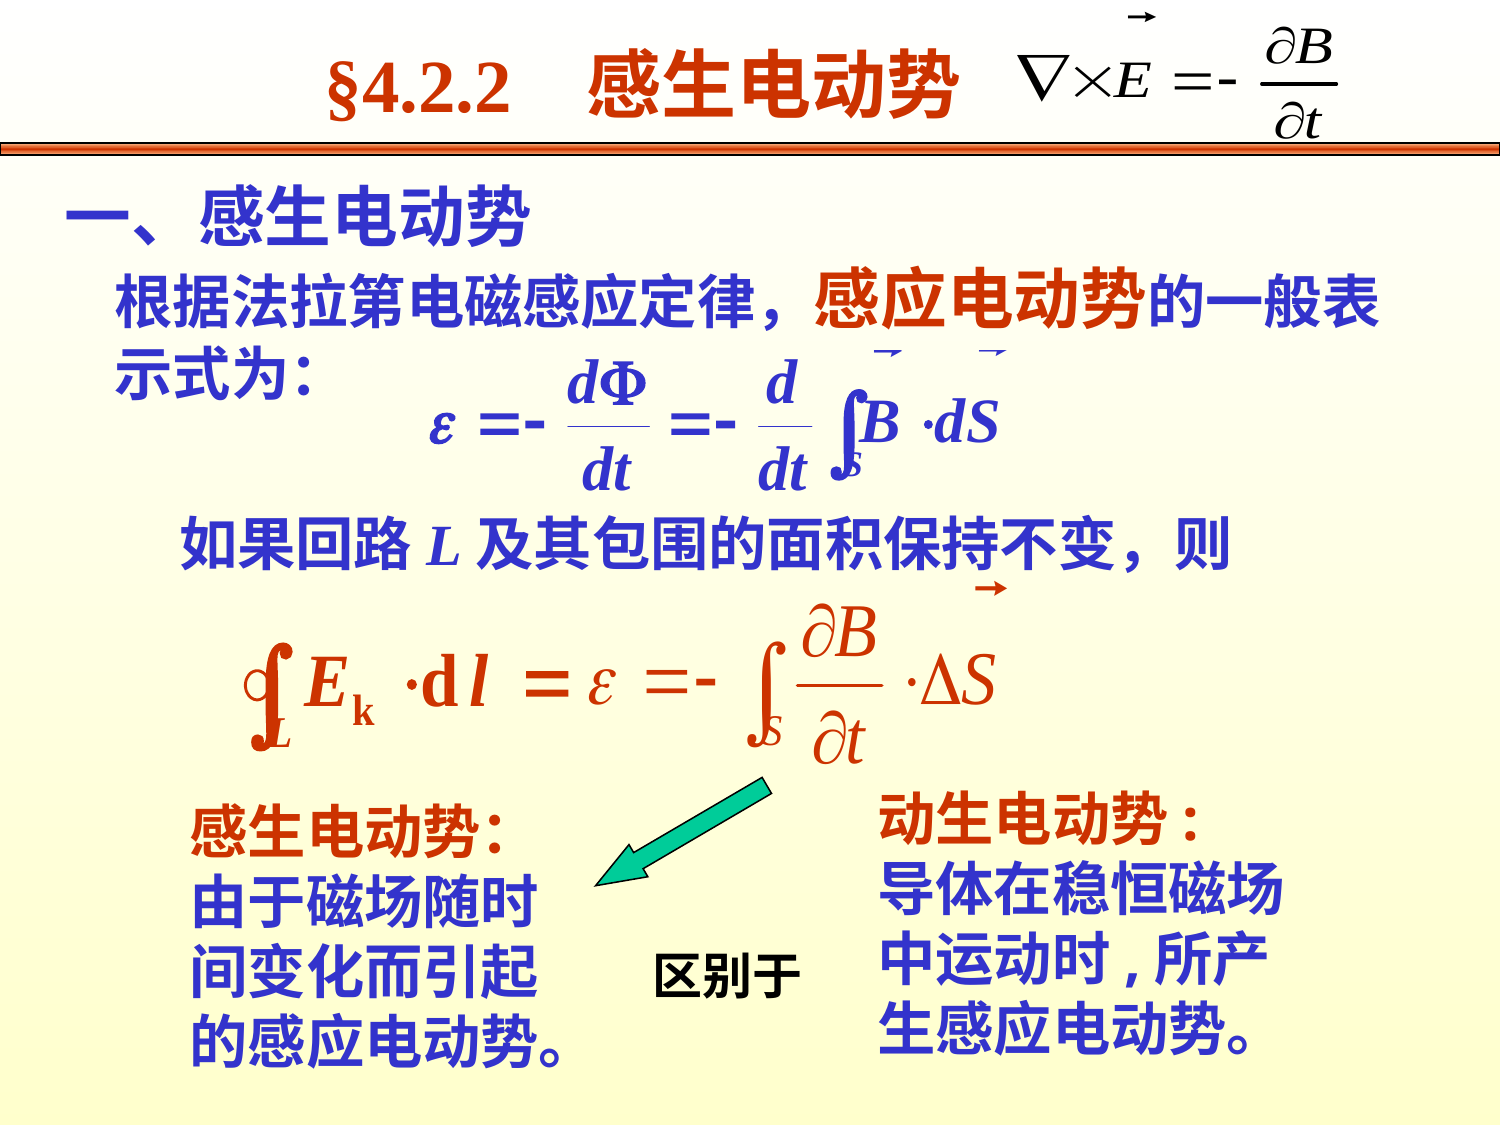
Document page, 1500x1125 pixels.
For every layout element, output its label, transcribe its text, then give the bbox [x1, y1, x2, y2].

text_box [229, 571, 1012, 778]
text_box [0, 142, 1007, 156]
text_box 根据法拉第电磁感应定律，感应电动势的一般表示式为： [99, 249, 1425, 415]
text_box 一、感生电动势 [49, 167, 892, 263]
text_box [1349, 142, 1500, 156]
text_box 如果回路L及其包围的面积保持不变，则 [164, 500, 1248, 585]
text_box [424, 349, 1007, 497]
text_box §4.2.2 感生电动势 [309, 30, 1004, 136]
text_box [637, 774, 1313, 1071]
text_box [174, 787, 781, 1084]
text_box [1009, 4, 1348, 150]
